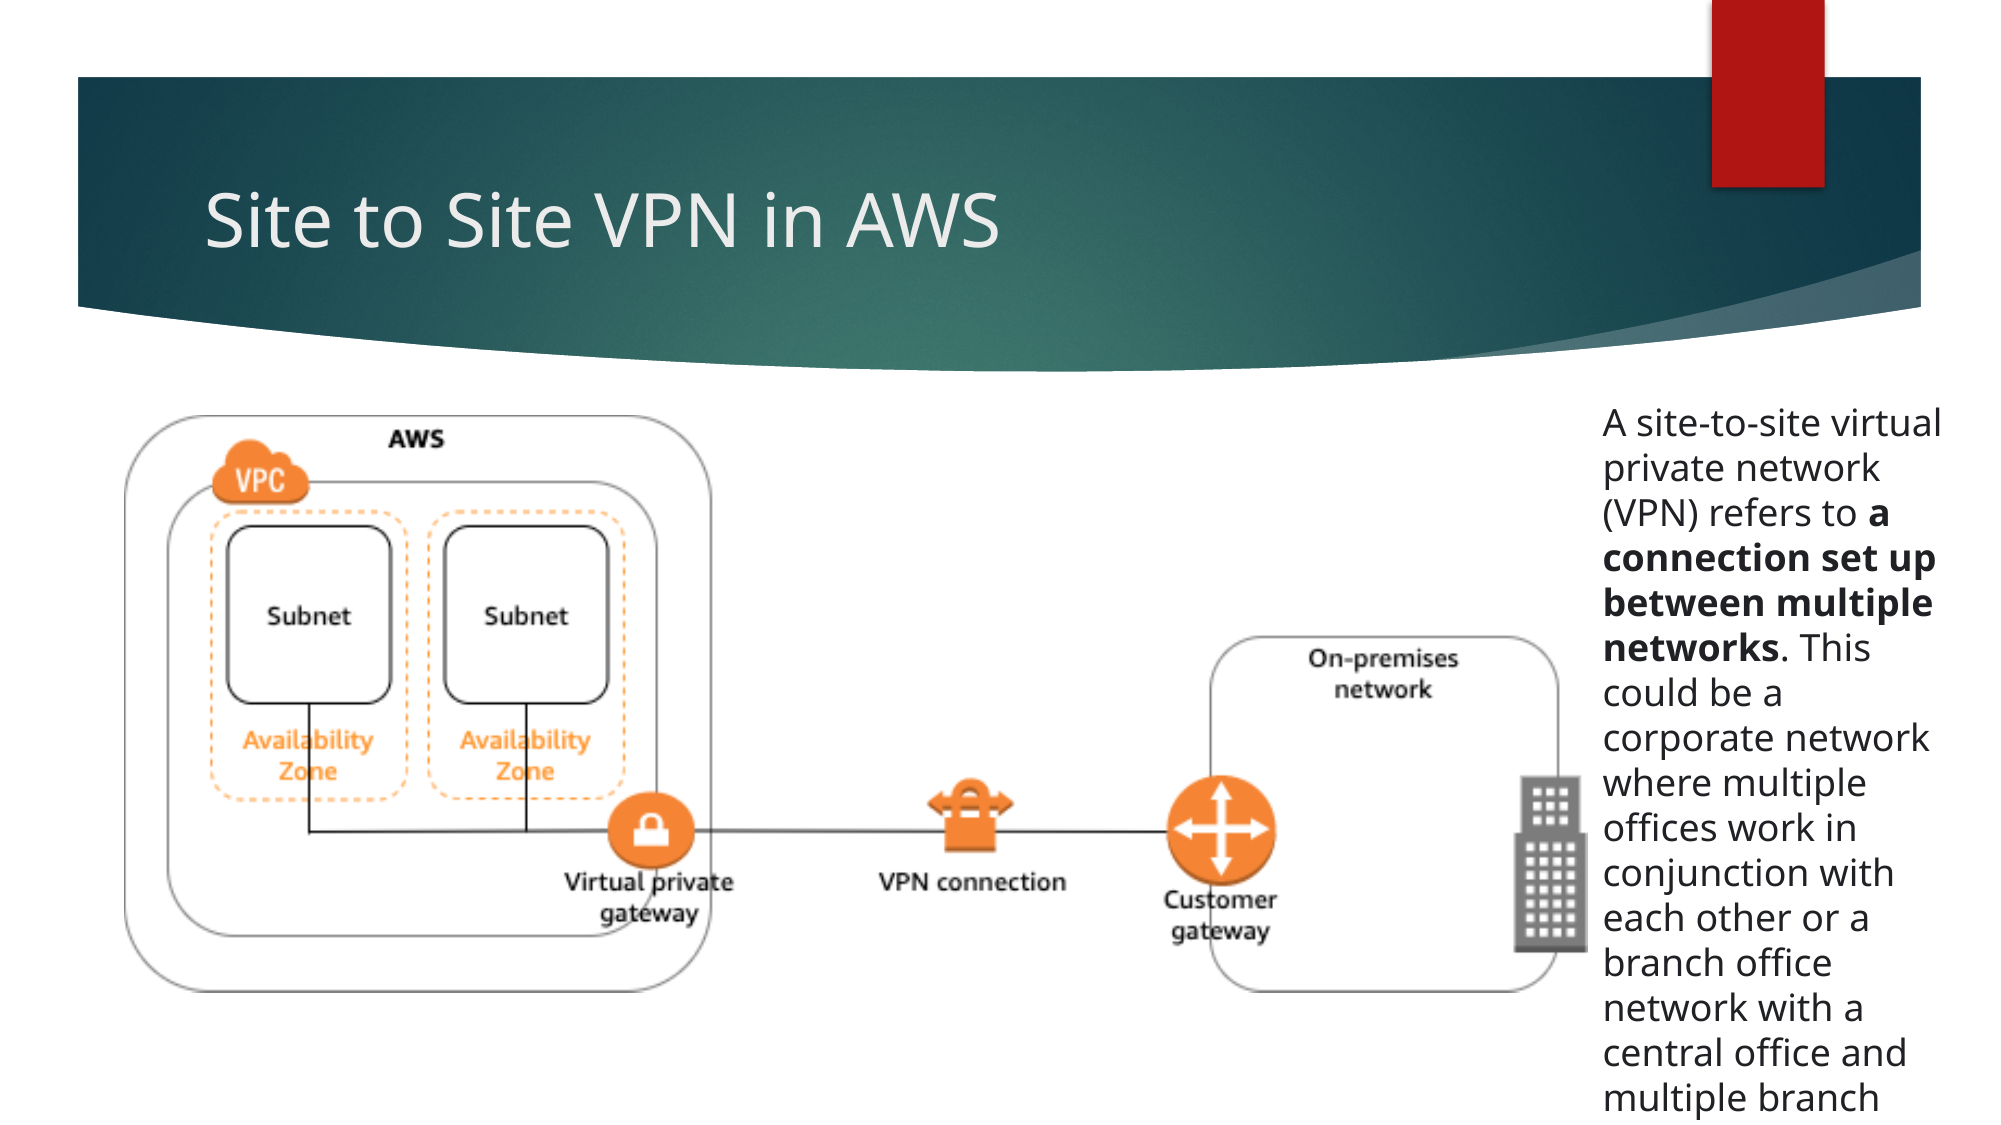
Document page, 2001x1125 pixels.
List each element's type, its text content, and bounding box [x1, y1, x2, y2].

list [124, 415, 1589, 993]
title Site to Site VPN in AWS [189, 159, 1638, 276]
text_box A site-to-site virtual private network (VPN) refers to a connection set up between multiple networks. This could be a corporate network where multiple offices work in conjunction with each other or a branch office network with a central office and multiple branch locations. [1587, 391, 1974, 1125]
